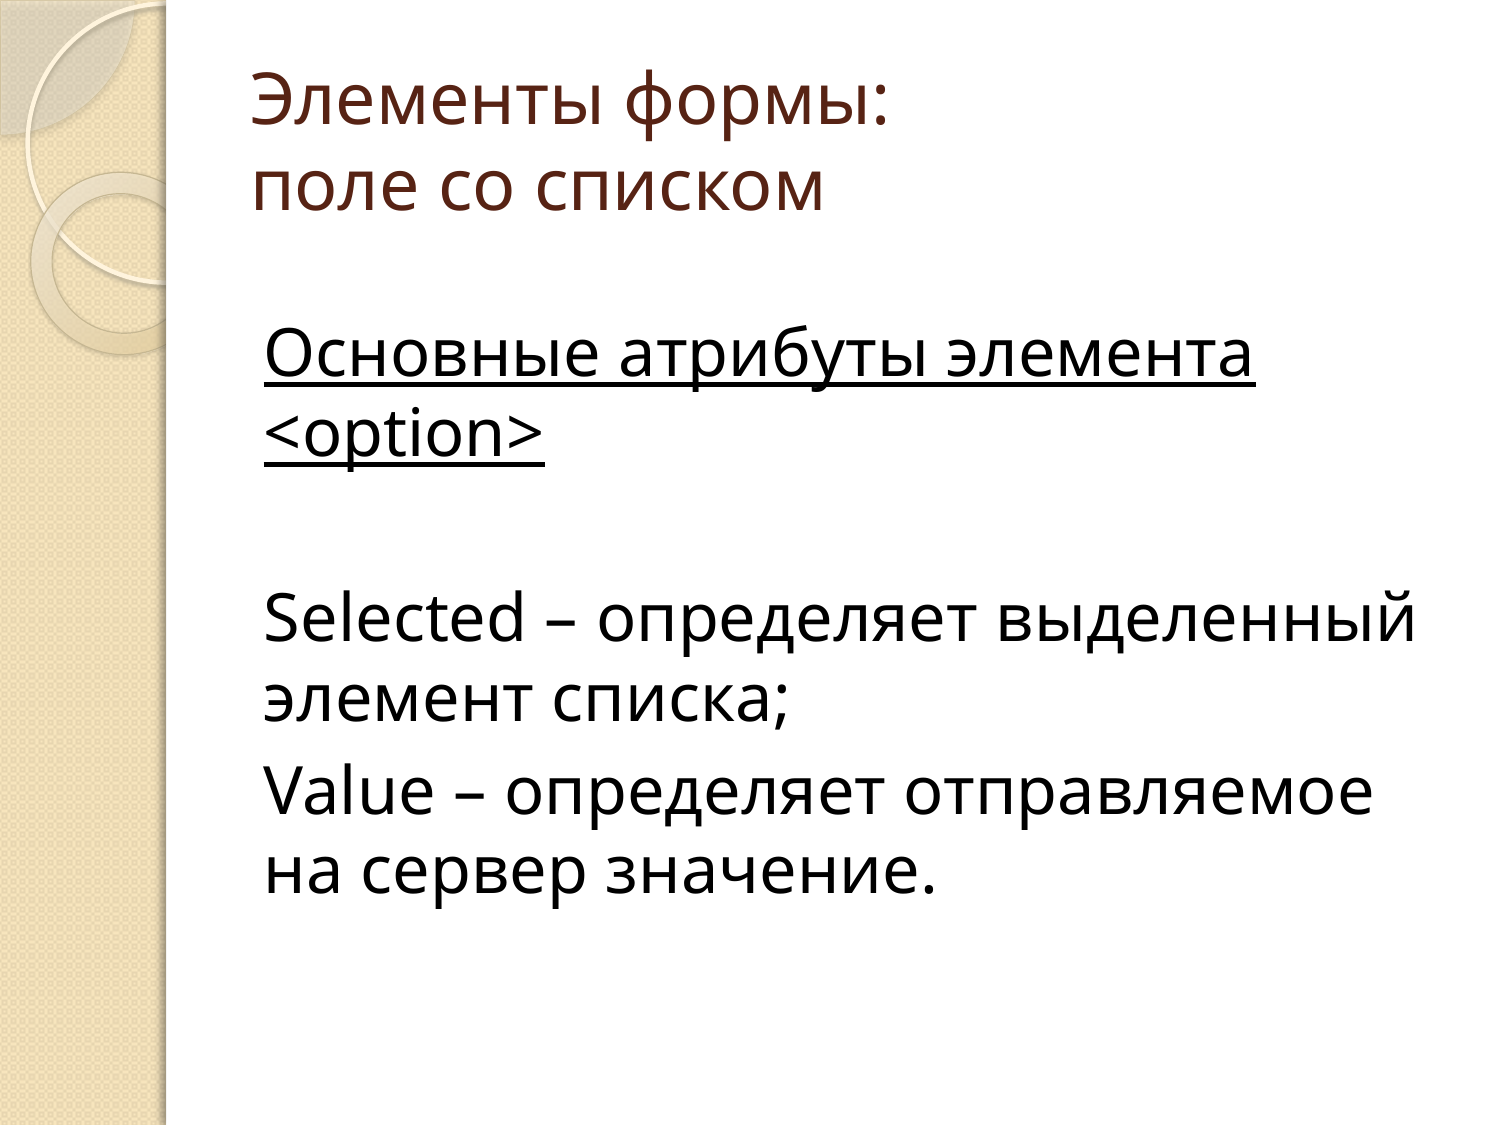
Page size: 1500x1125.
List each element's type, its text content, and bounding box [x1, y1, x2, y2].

list Основные атрибуты элемента <option> Selected – определяет выделенный элемент списка; Value – определяет отправляемое на сервер значение. [235, 302, 1466, 1025]
title Элементы формы: поле со списком [235, 45, 1466, 233]
